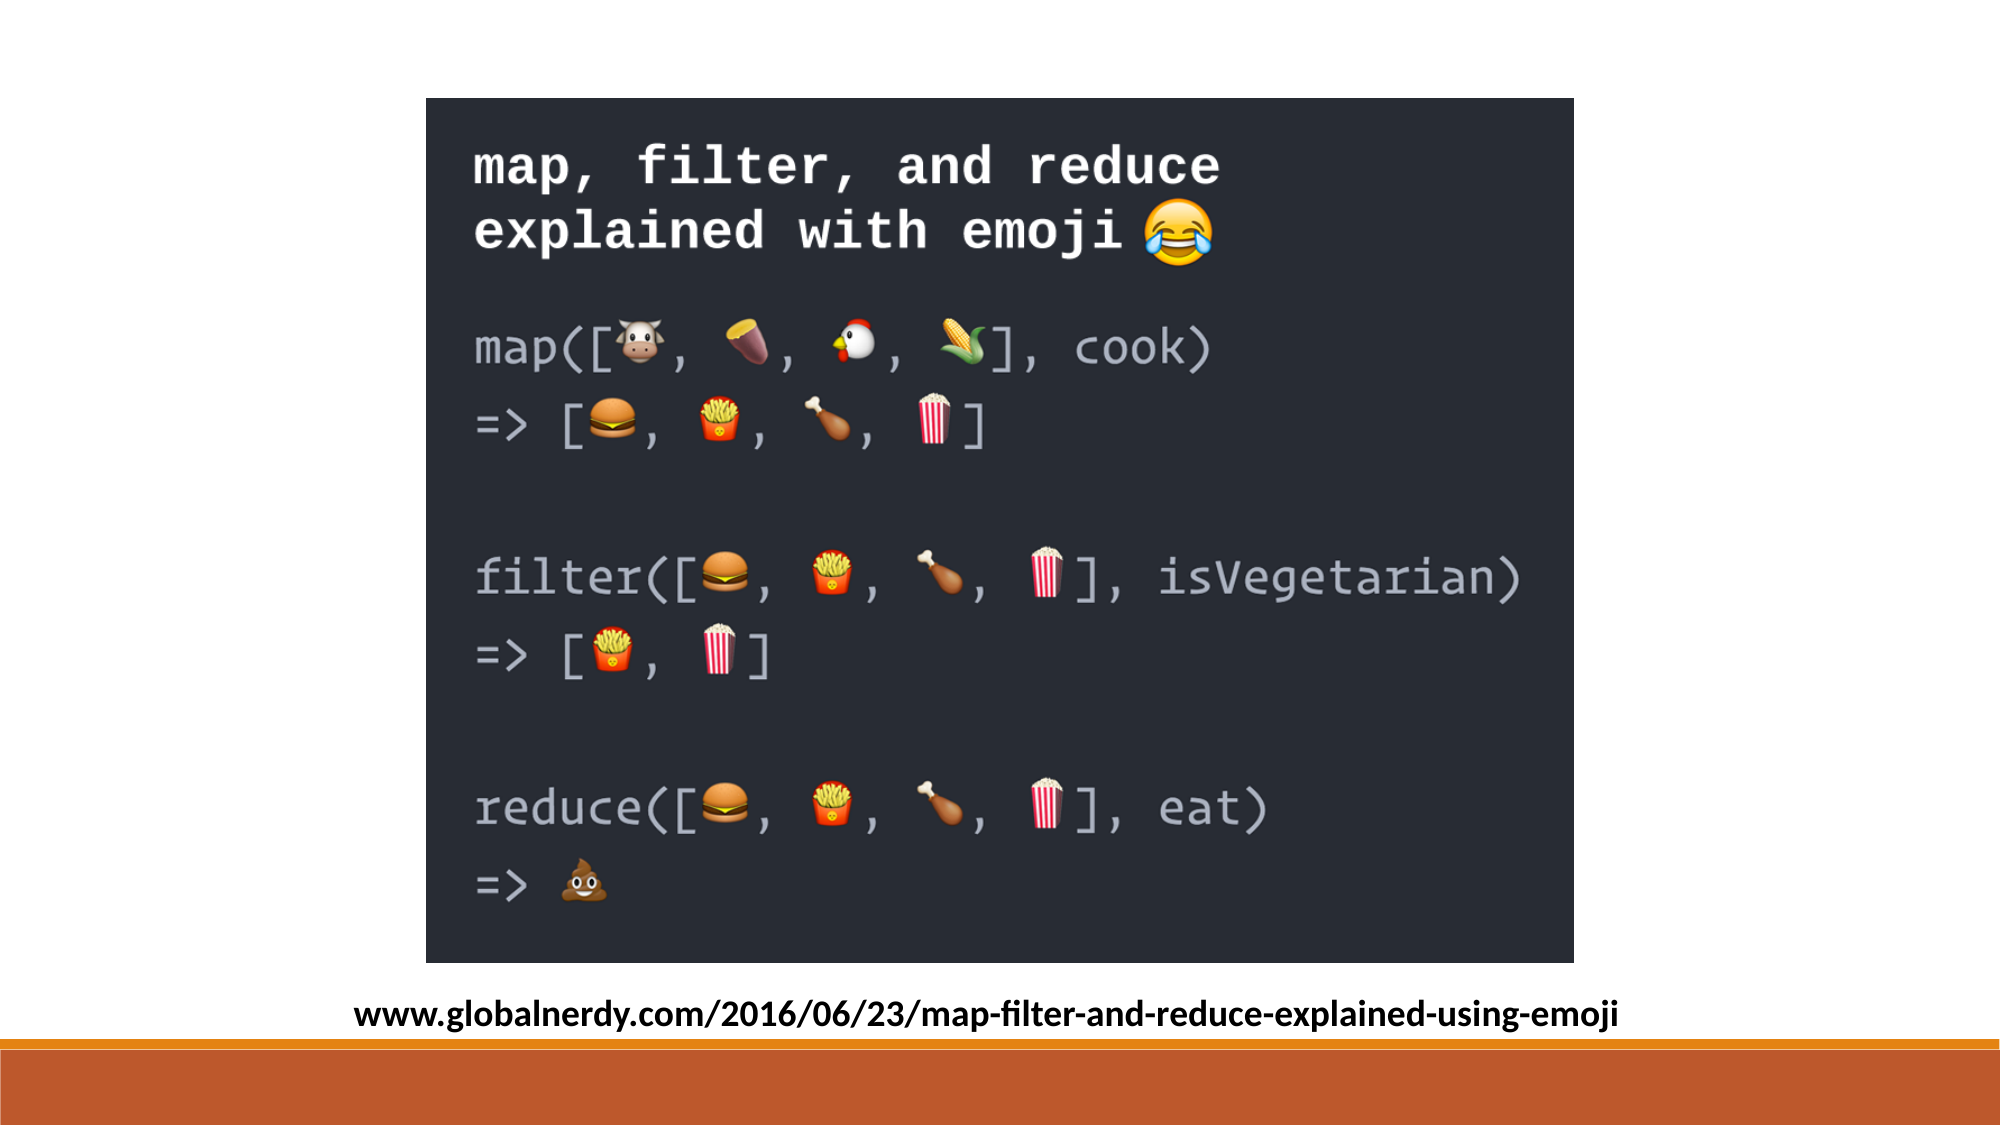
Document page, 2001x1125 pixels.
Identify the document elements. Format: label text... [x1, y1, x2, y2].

picture [426, 97, 1574, 963]
text_box www.globalnerdy.com/2016/06/23/map-filter-and-reduce-explained-using-emoji [338, 981, 1662, 1042]
